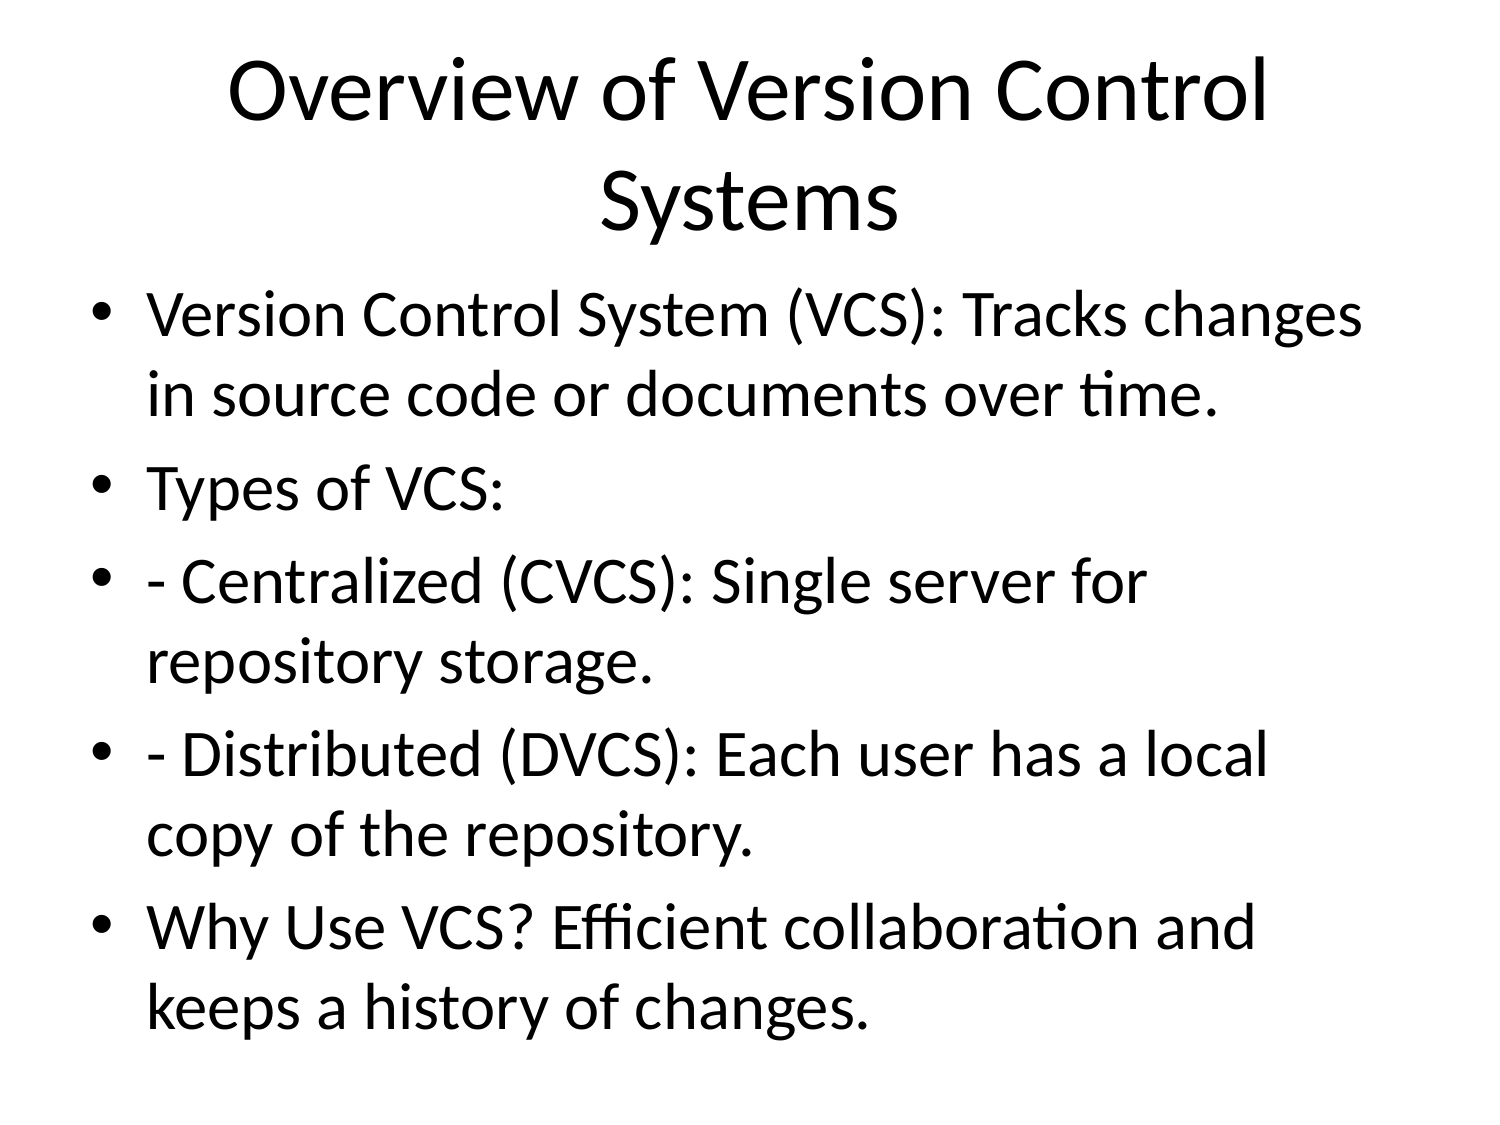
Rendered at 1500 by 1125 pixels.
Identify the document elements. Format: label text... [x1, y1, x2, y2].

list Version Control System (VCS): Tracks changes in source code or documents over time. Types of VCS: - Centralized (CVCS): Single server for repository storage. - Distributed (DVCS): Each user has a local copy of the repository. Why Use VCS? Efficient collaboration and keeps a history of changes. [75, 262, 1425, 1005]
title Overview of Version Control Systems [75, 45, 1425, 233]
